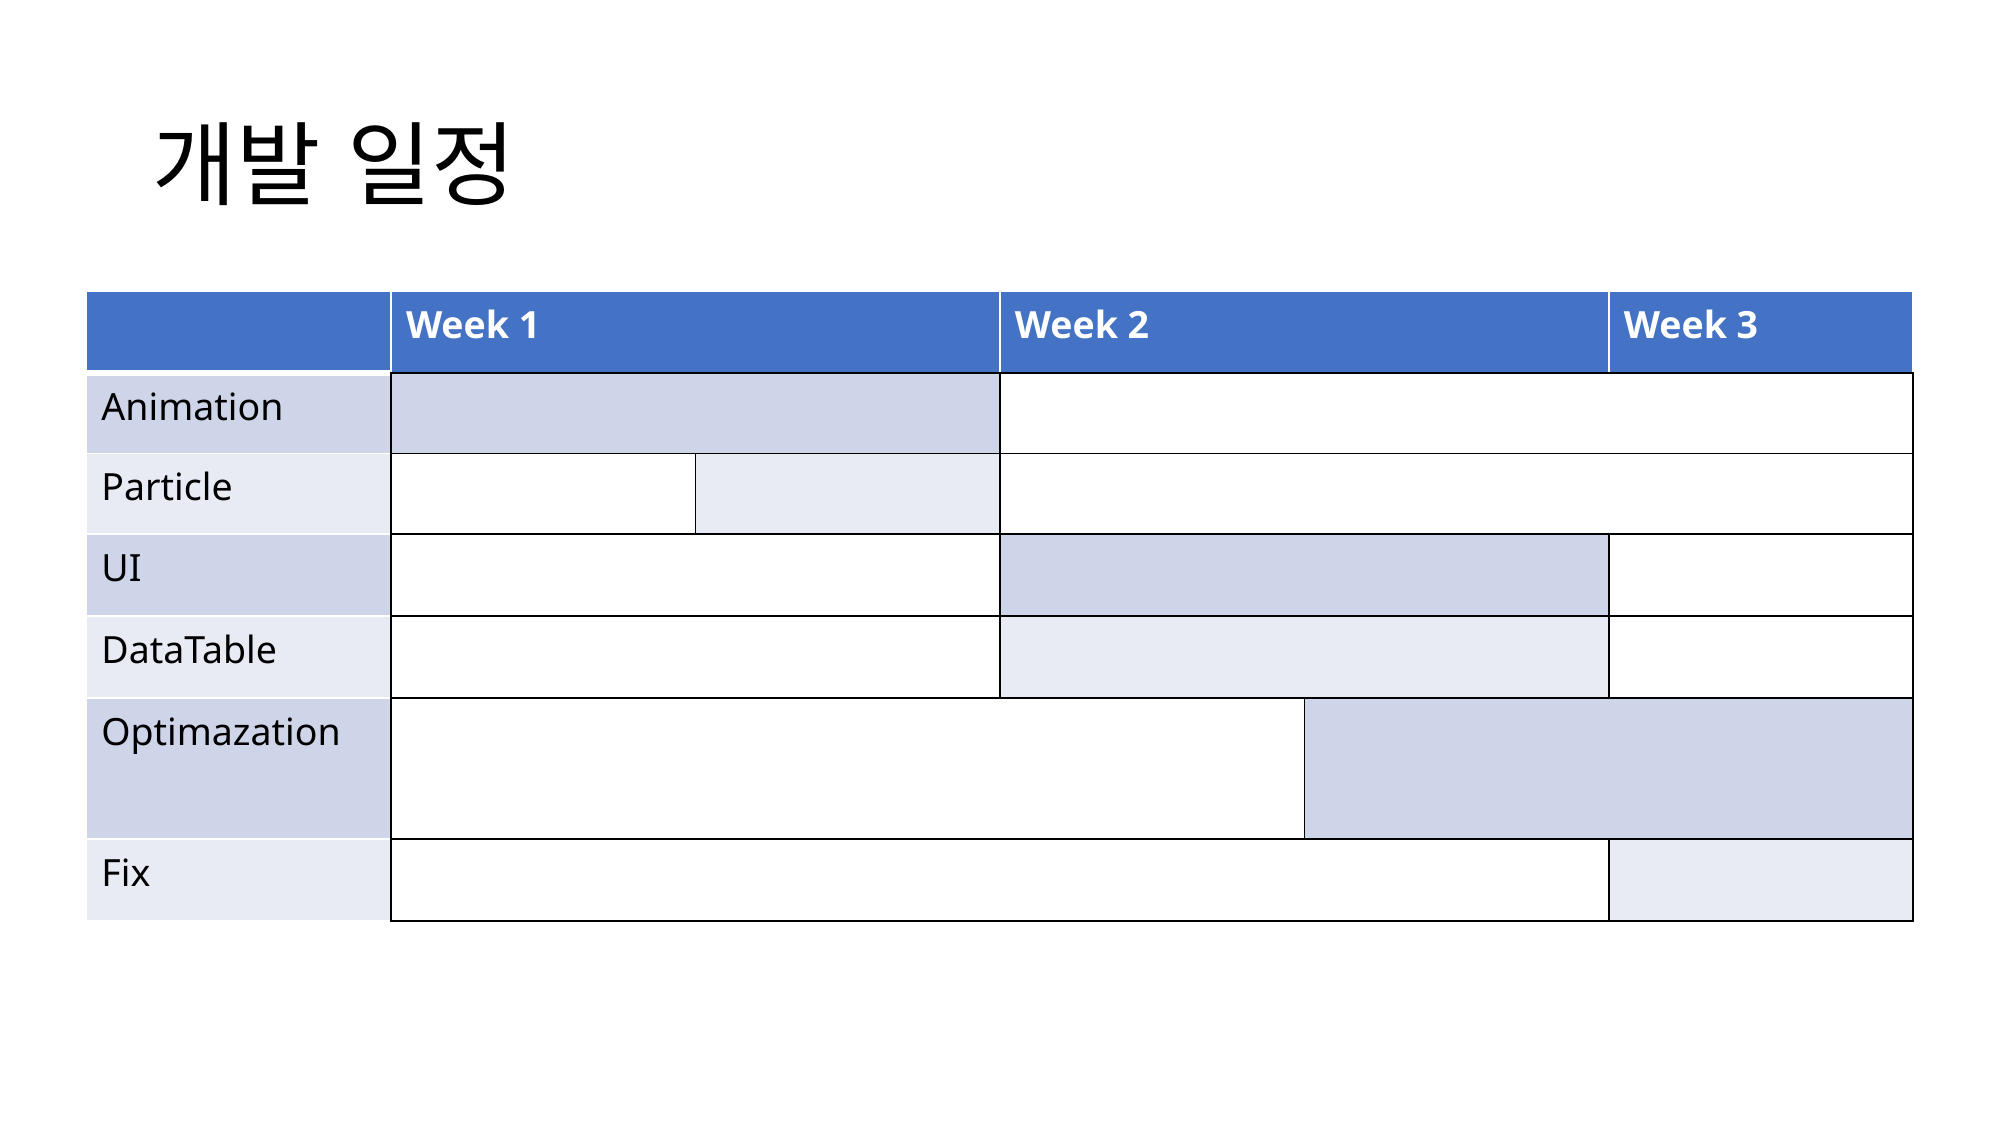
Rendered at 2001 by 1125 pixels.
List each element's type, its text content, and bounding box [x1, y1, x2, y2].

table_cell Fix [87, 840, 390, 920]
table_header Week 2 [1001, 292, 1608, 372]
table_cell [1001, 454, 1912, 533]
table_cell DataTable [87, 617, 390, 697]
table_cell [1001, 535, 1608, 615]
table_header Week 3 [1610, 292, 1912, 372]
table_cell [1610, 840, 1912, 920]
table_cell Optimazation [87, 699, 390, 838]
table_cell [1610, 535, 1912, 615]
table_cell [1001, 617, 1608, 697]
table_header [87, 292, 390, 370]
table_cell [696, 454, 999, 533]
table_cell [392, 617, 999, 697]
table_cell [1610, 617, 1912, 697]
table_cell [392, 374, 999, 453]
table_cell UI [87, 535, 390, 615]
table_cell Animation [87, 376, 390, 453]
table_header Week 1 [392, 292, 999, 372]
table_cell [392, 535, 999, 615]
table_cell [392, 699, 1304, 838]
table_cell [1305, 699, 1912, 838]
table_cell Particle [87, 454, 390, 533]
title 개발 일정 [137, 59, 1863, 278]
table_cell [392, 454, 695, 533]
table_cell [392, 840, 1608, 920]
table_cell [1001, 374, 1912, 453]
